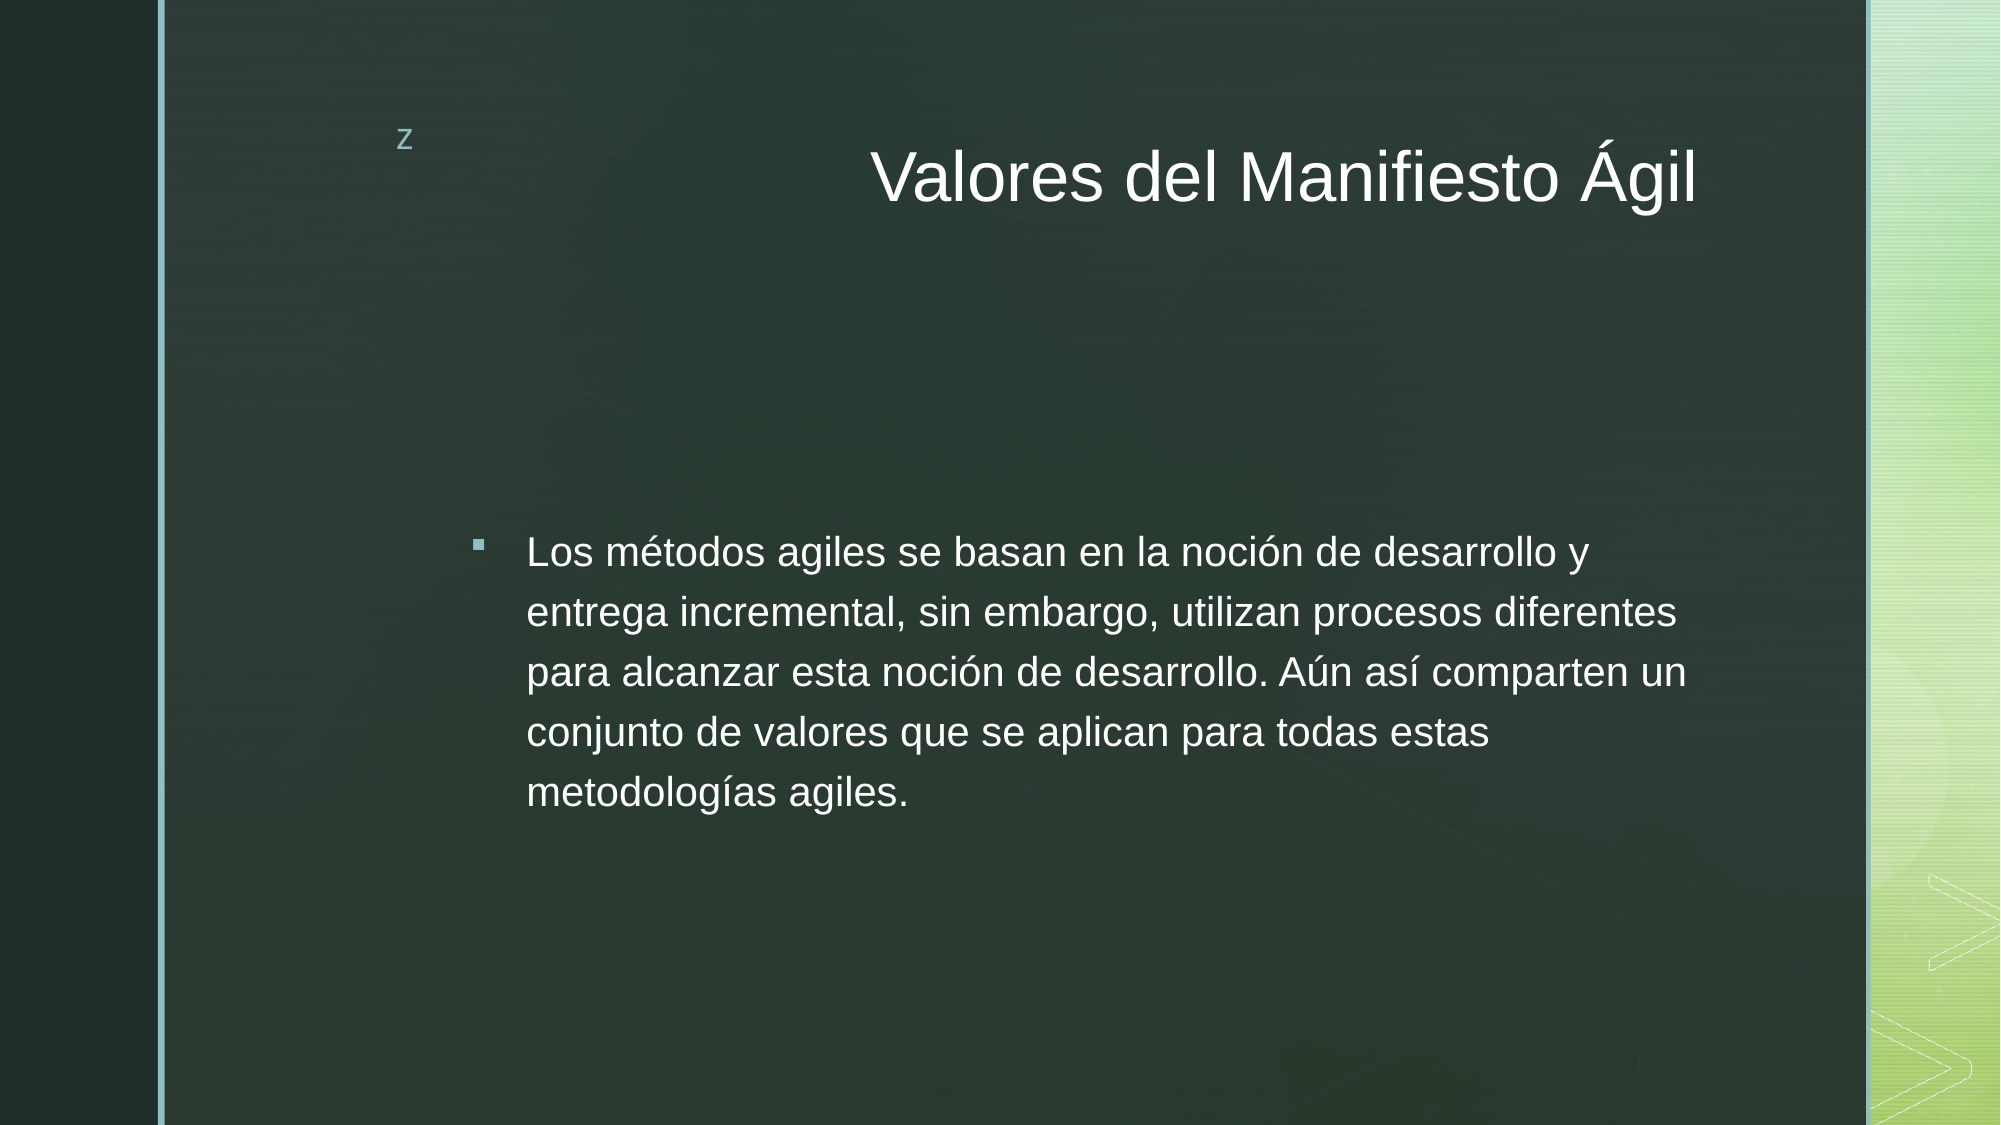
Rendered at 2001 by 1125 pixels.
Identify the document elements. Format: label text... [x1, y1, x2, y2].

title Valores del Manifiesto Ágil [428, 132, 1734, 310]
picture [1871, 0, 2001, 1125]
list Los métodos agiles se basan en la noción de desarrollo y entrega incremental, sin embargo, utilizan procesos diferentes para alcanzar esta noción de desarrollo. Aún así comparten un conjunto de valores que se aplican para todas estas metodologías agiles. [454, 336, 1734, 993]
